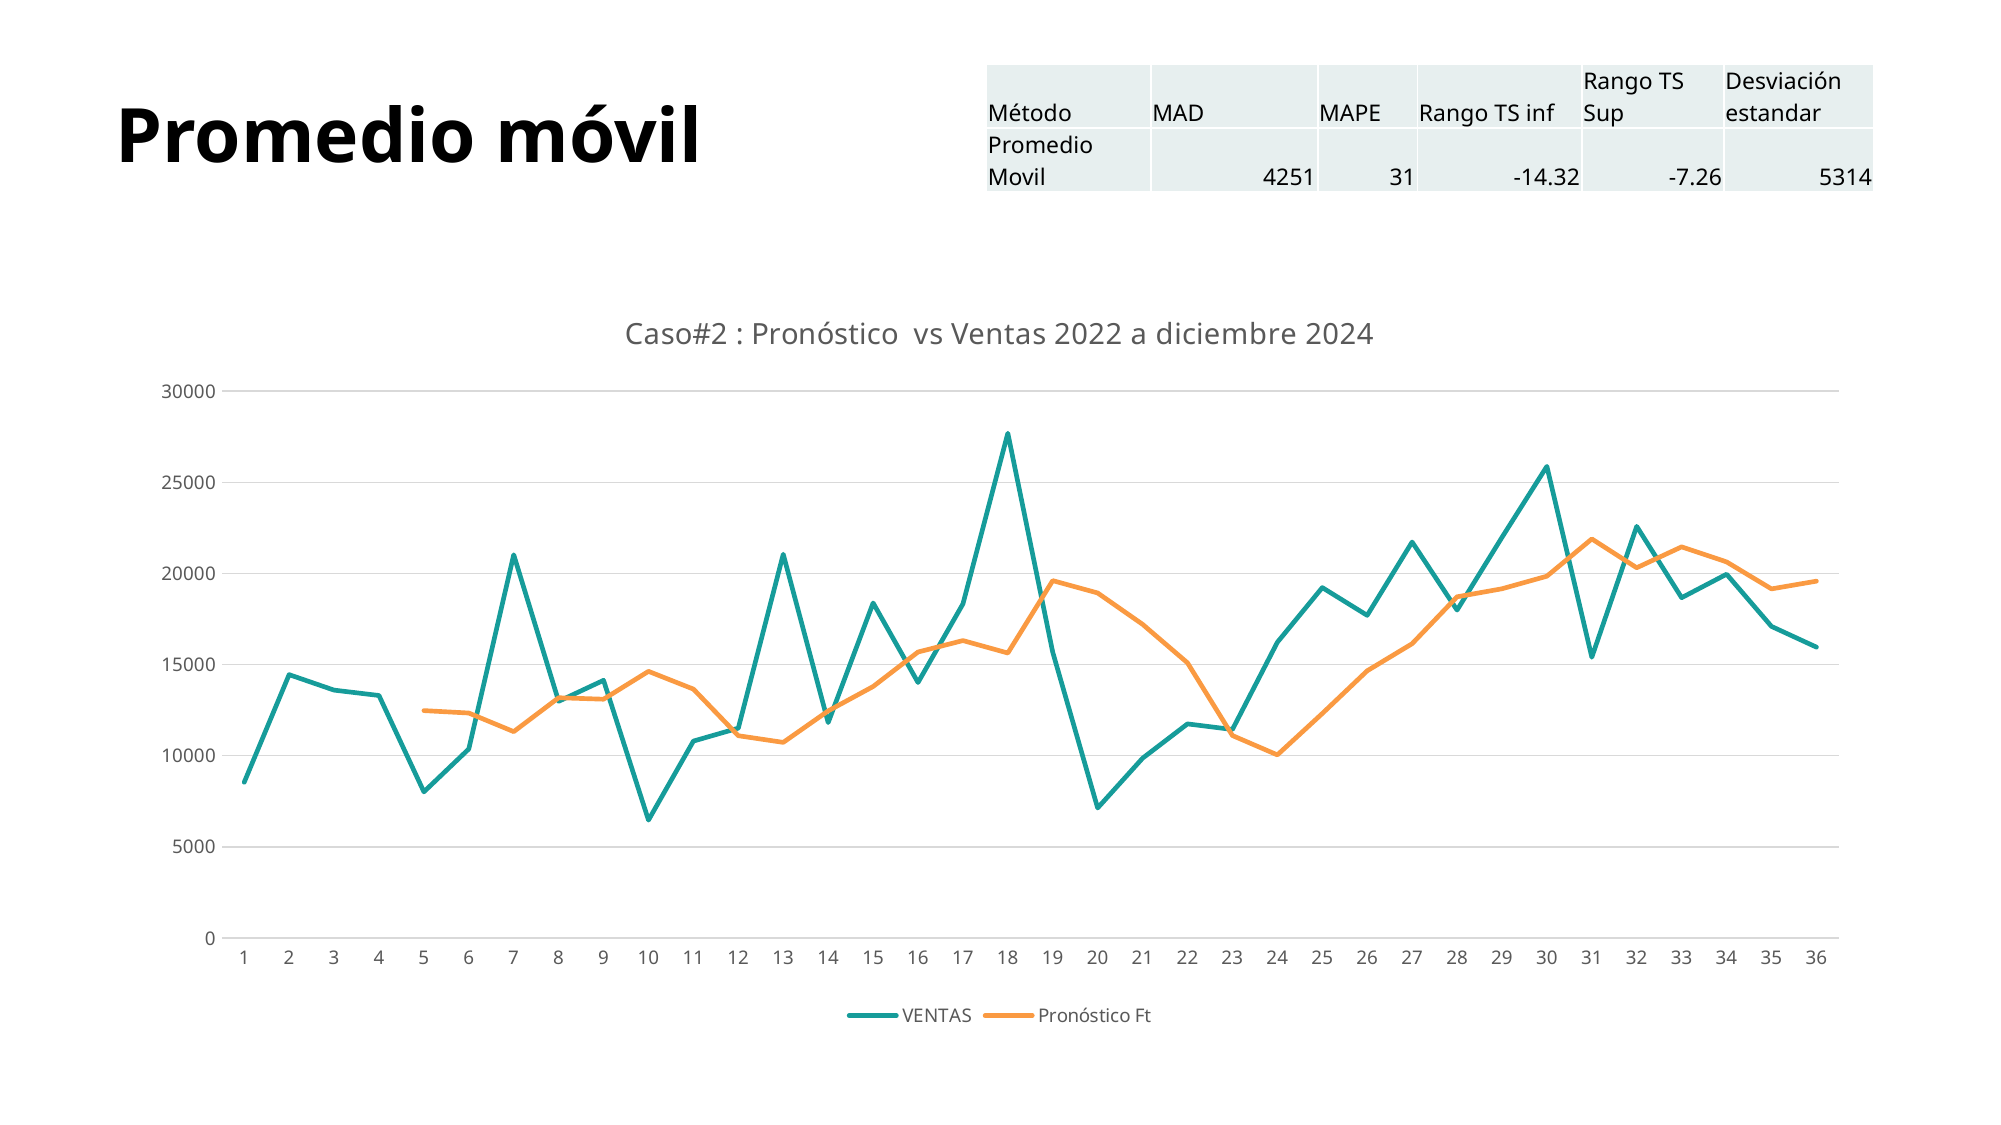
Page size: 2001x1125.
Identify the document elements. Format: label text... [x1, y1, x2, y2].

table_cell 4251 [1152, 129, 1317, 191]
title Promedio móvil [100, 90, 1849, 276]
table_cell Promedio Movil [987, 129, 1150, 191]
table_header MAPE [1319, 65, 1417, 127]
table_header MAD [1152, 65, 1317, 127]
table_header Método [987, 65, 1150, 127]
table_cell -14.32 [1418, 129, 1581, 191]
table_header Rango TS Sup [1583, 65, 1723, 127]
table_cell 5314 [1725, 129, 1873, 191]
table_cell 31 [1319, 129, 1417, 191]
table_header Desviación estandar [1725, 65, 1873, 127]
chart [126, 281, 1874, 1035]
table_header Rango TS inf [1418, 65, 1581, 127]
table_cell -7.26 [1583, 129, 1723, 191]
